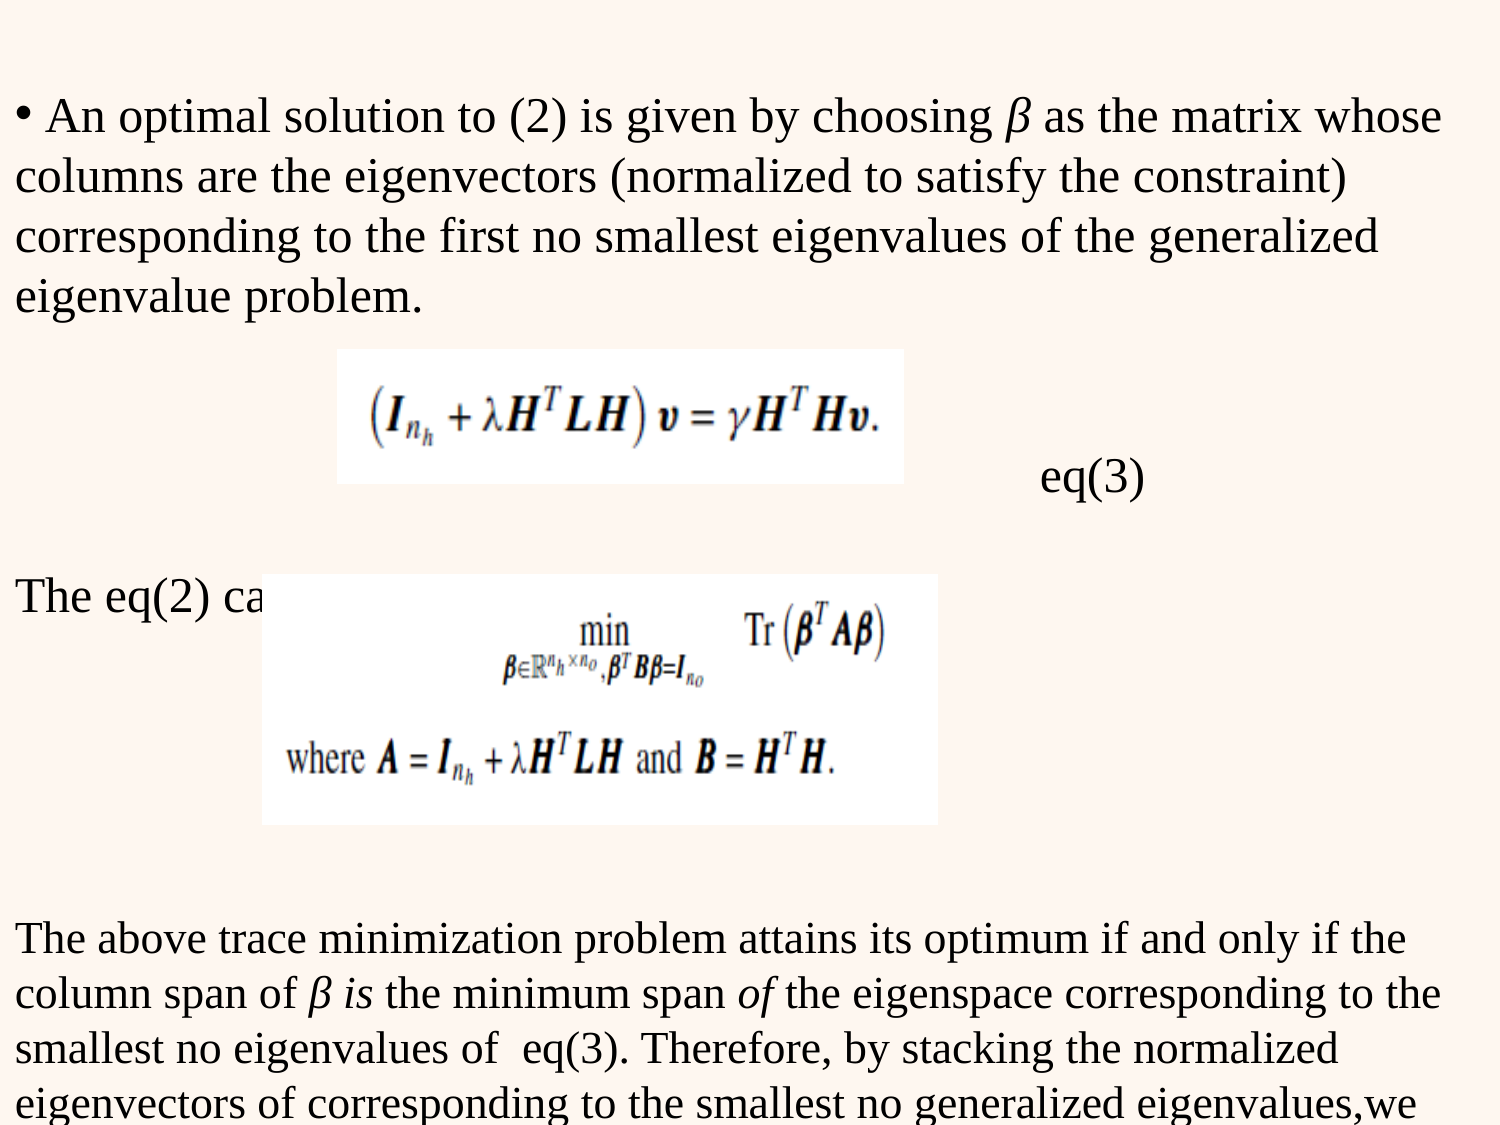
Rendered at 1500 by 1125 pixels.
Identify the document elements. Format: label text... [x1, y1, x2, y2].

text_box An optimal solution to (2) is given by choosing β as the matrix whose columns are the eigenvectors (normalized to satisfy the constraint) corresponding to the first no smallest eigenvalues of the generalized eigenvalue problem. eq(3) The eq(2) can rewritten as The above trace minimization problem attains its optimum if and only if the column span of β is the minimum span of the eigenspace corresponding to the smallest no eigenvalues of eq(3). Therefore, by stacking the normalized eigenvectors of corresponding to the smallest no generalized eigenvalues,we obtain an optimal solution to eq(3). [0, 75, 1475, 1125]
picture [262, 574, 938, 826]
picture [337, 349, 904, 484]
